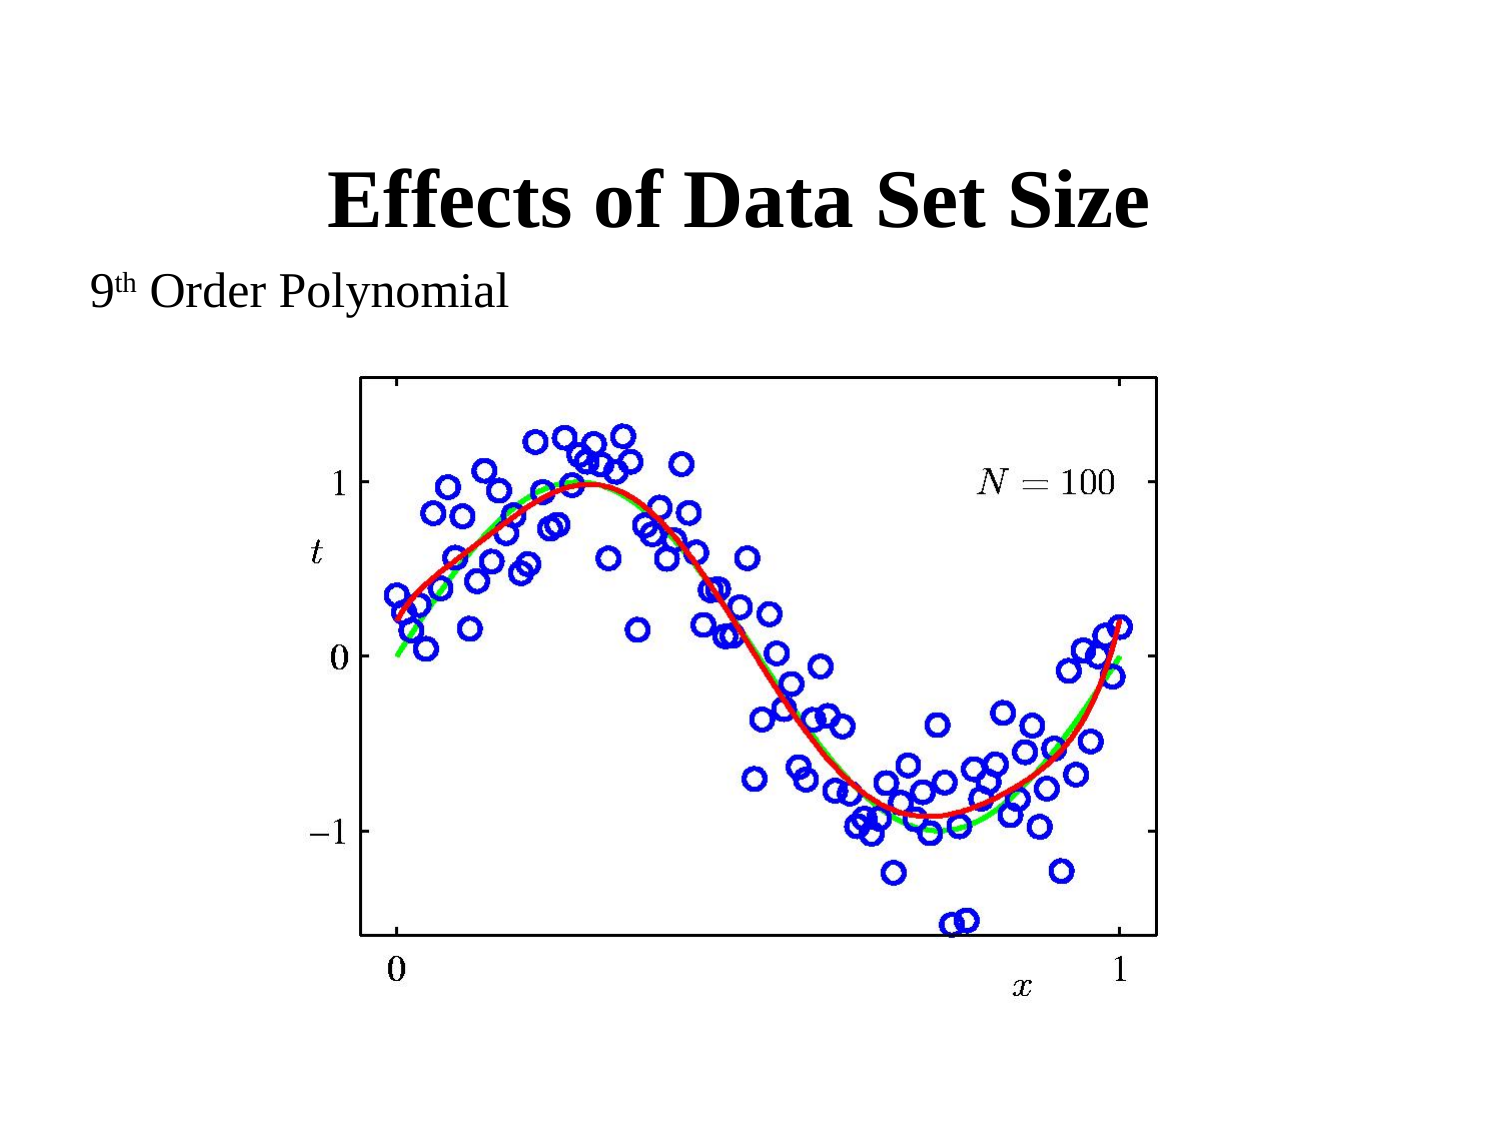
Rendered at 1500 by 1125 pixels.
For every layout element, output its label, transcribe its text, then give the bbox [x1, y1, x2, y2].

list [295, 362, 1171, 1013]
title Effects of Data Set Size [112, 99, 1388, 249]
text_box 9th Order Polynomial [74, 249, 1425, 325]
